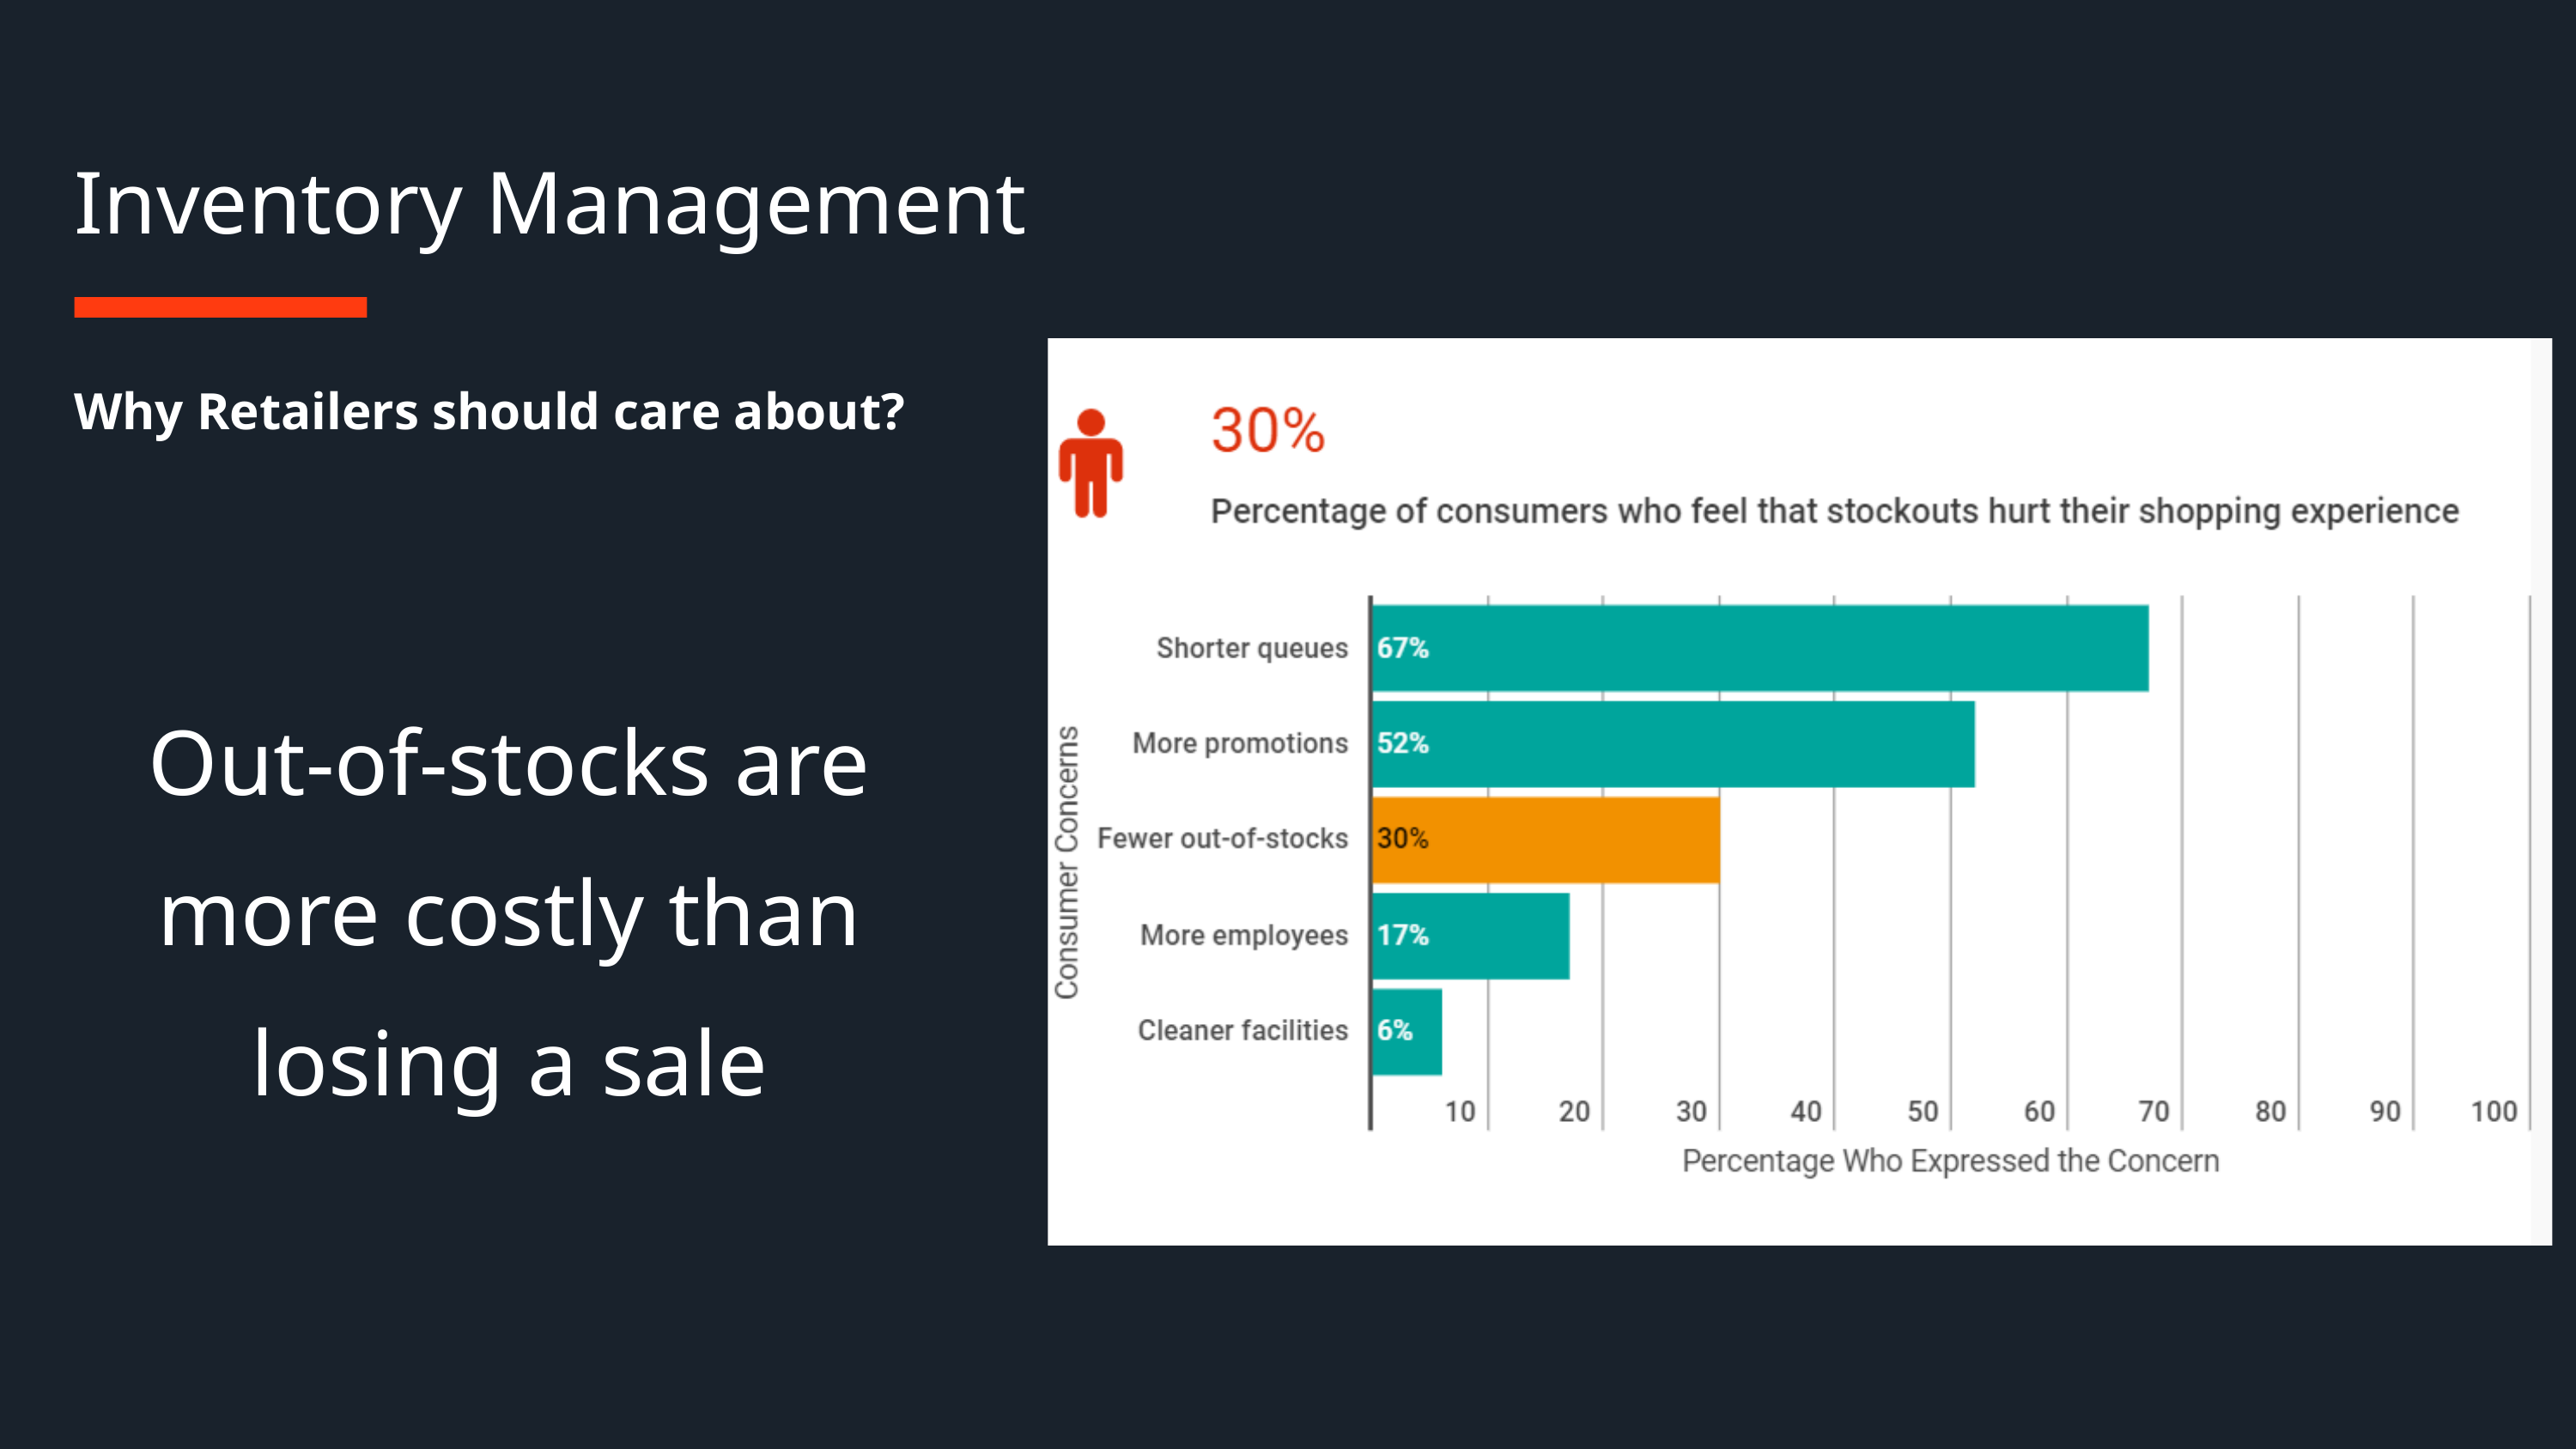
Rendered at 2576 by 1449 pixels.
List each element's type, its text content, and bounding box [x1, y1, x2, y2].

picture [1048, 338, 2553, 1246]
text_box Out-of-stocks are more costly than losing a sale [32, 663, 988, 1113]
text_box Why Retailers should care about? [74, 355, 1043, 440]
text_box Inventory Management [74, 117, 1333, 252]
text_box [74, 297, 368, 318]
